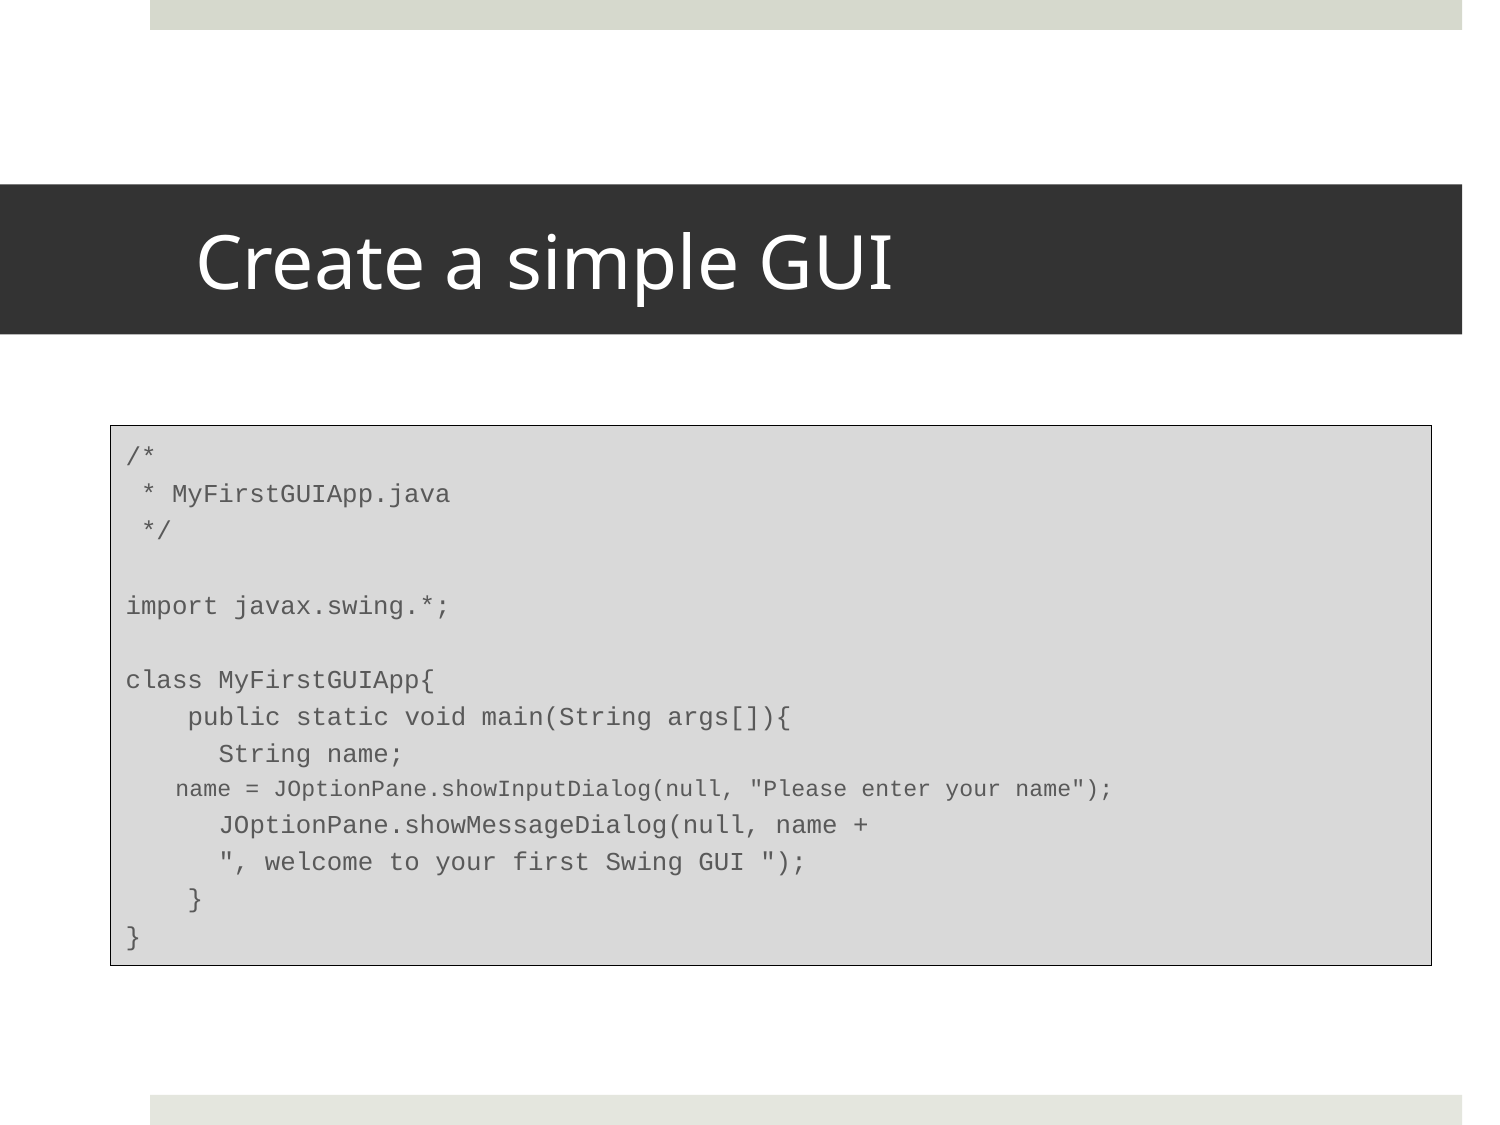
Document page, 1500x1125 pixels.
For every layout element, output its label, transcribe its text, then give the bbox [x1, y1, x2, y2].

list /* * MyFirstGUIApp.java */ import javax.swing.*; class MyFirstGUIApp{ public static void main(String args[]){ String name; name = JOptionPane.showInputDialog(null, "Please enter your name"); JOptionPane.showMessageDialog(null, name + ", welcome to your first Swing GUI "); } } [110, 425, 1432, 966]
title Create a simple GUI [0, 184, 1463, 335]
